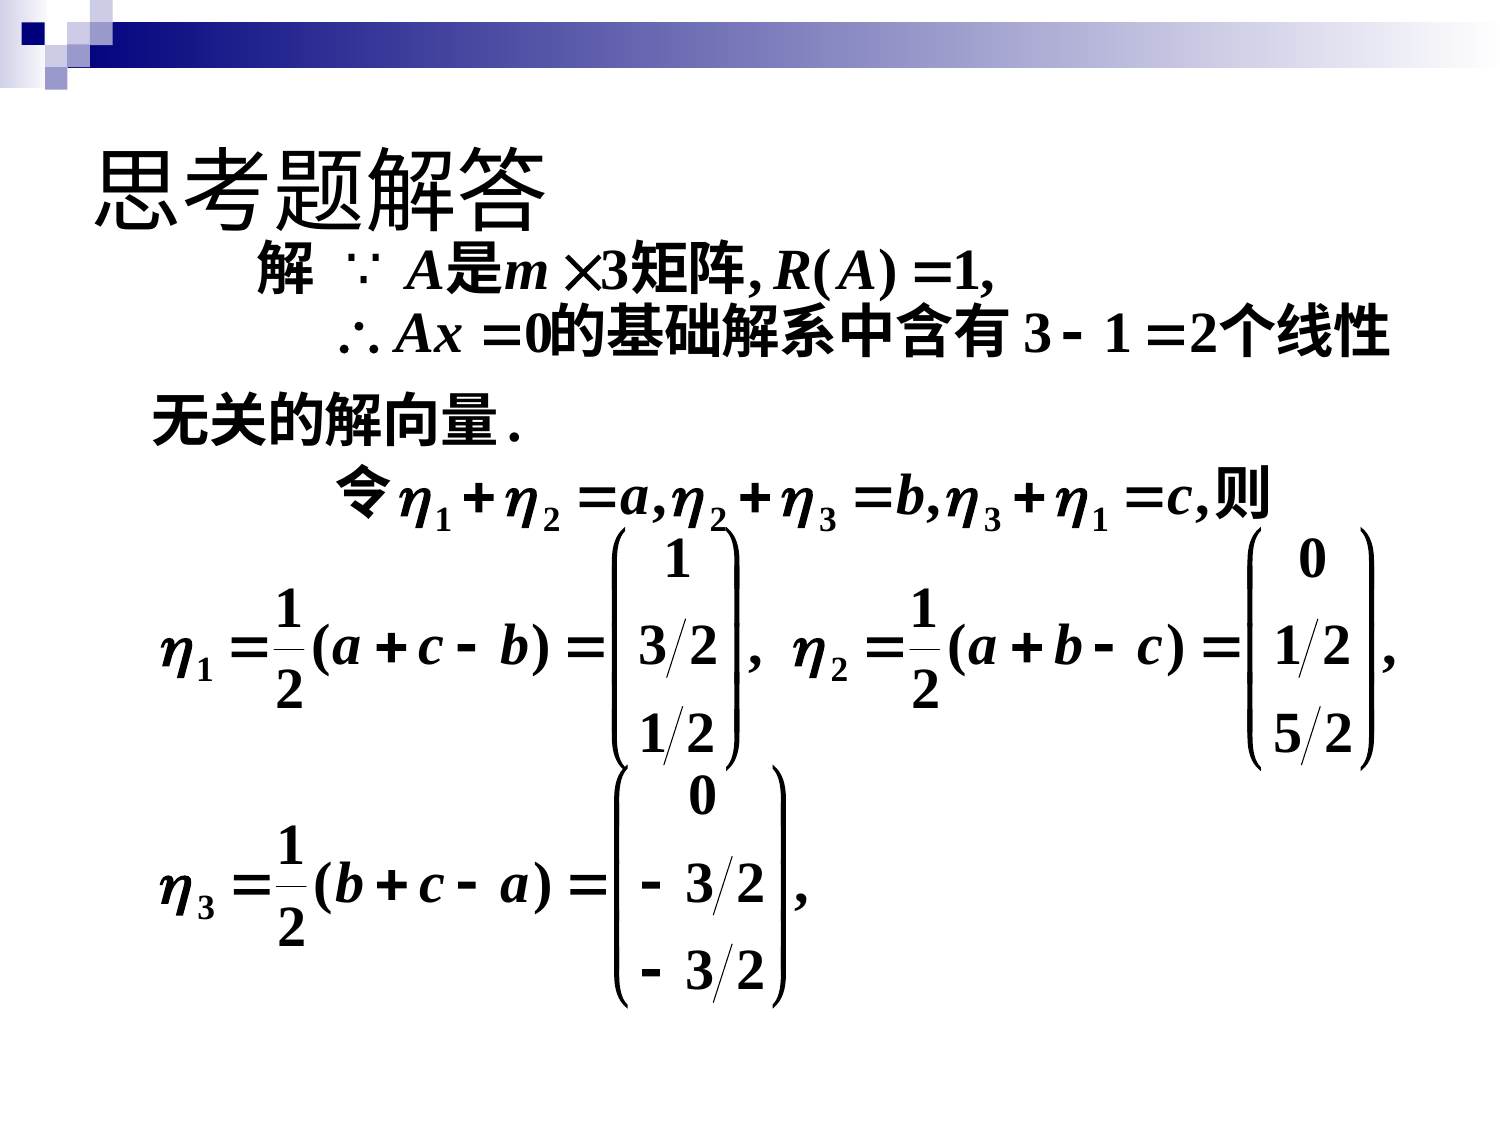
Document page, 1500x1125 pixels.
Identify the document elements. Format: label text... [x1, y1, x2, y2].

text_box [137, 237, 999, 309]
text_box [791, 524, 1401, 774]
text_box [158, 762, 813, 1011]
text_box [159, 524, 766, 760]
title 思考题解答 [75, 75, 1425, 300]
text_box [332, 462, 1276, 538]
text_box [149, 299, 1399, 455]
